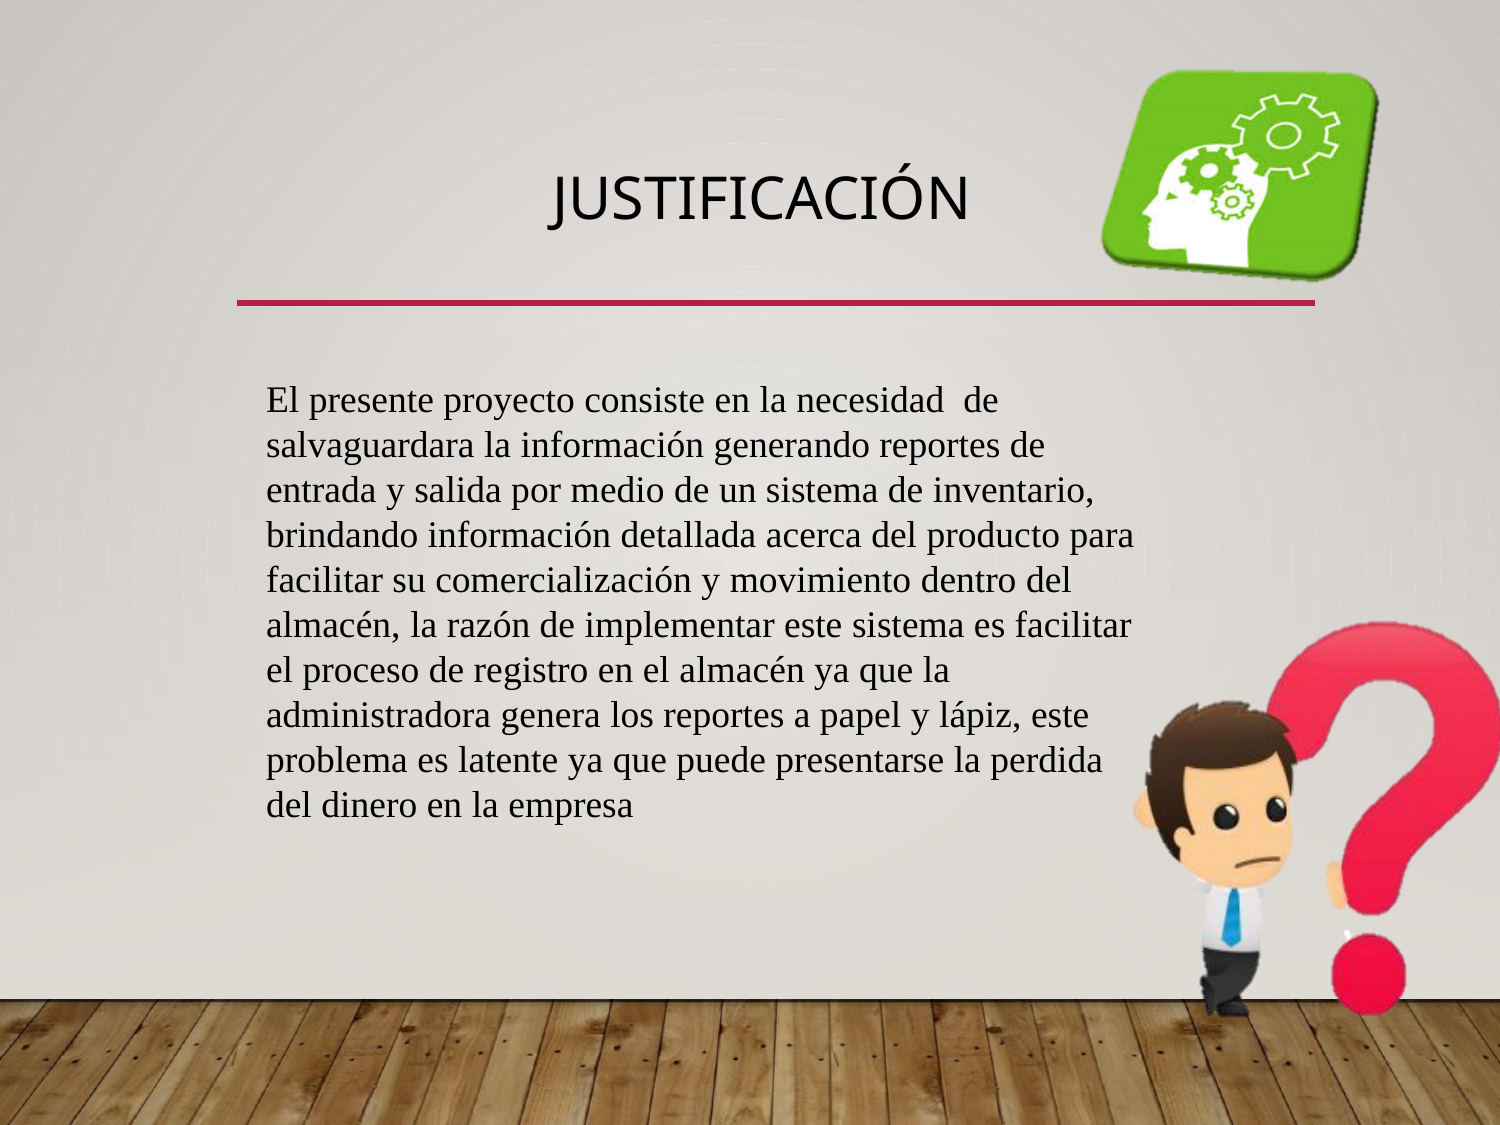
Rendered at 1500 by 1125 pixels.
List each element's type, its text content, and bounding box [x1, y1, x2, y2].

text_box El presente proyecto consiste en la necesidad de salvaguardara la información generando reportes de entrada y salida por medio de un sistema de inventario, brindando información detallada acerca del producto para facilitar su comercialización y movimiento dentro del almacén, la razón de implementar este sistema es facilitar el proceso de registro en el almacén ya que la administradora genera los reportes a papel y lápiz, este problema es latente ya que puede presentarse la perdida del dinero en la empresa [251, 322, 1162, 958]
picture [1080, 66, 1400, 305]
picture [0, 562, 1500, 1125]
title JUSTIFICACIÓN [537, 160, 987, 244]
